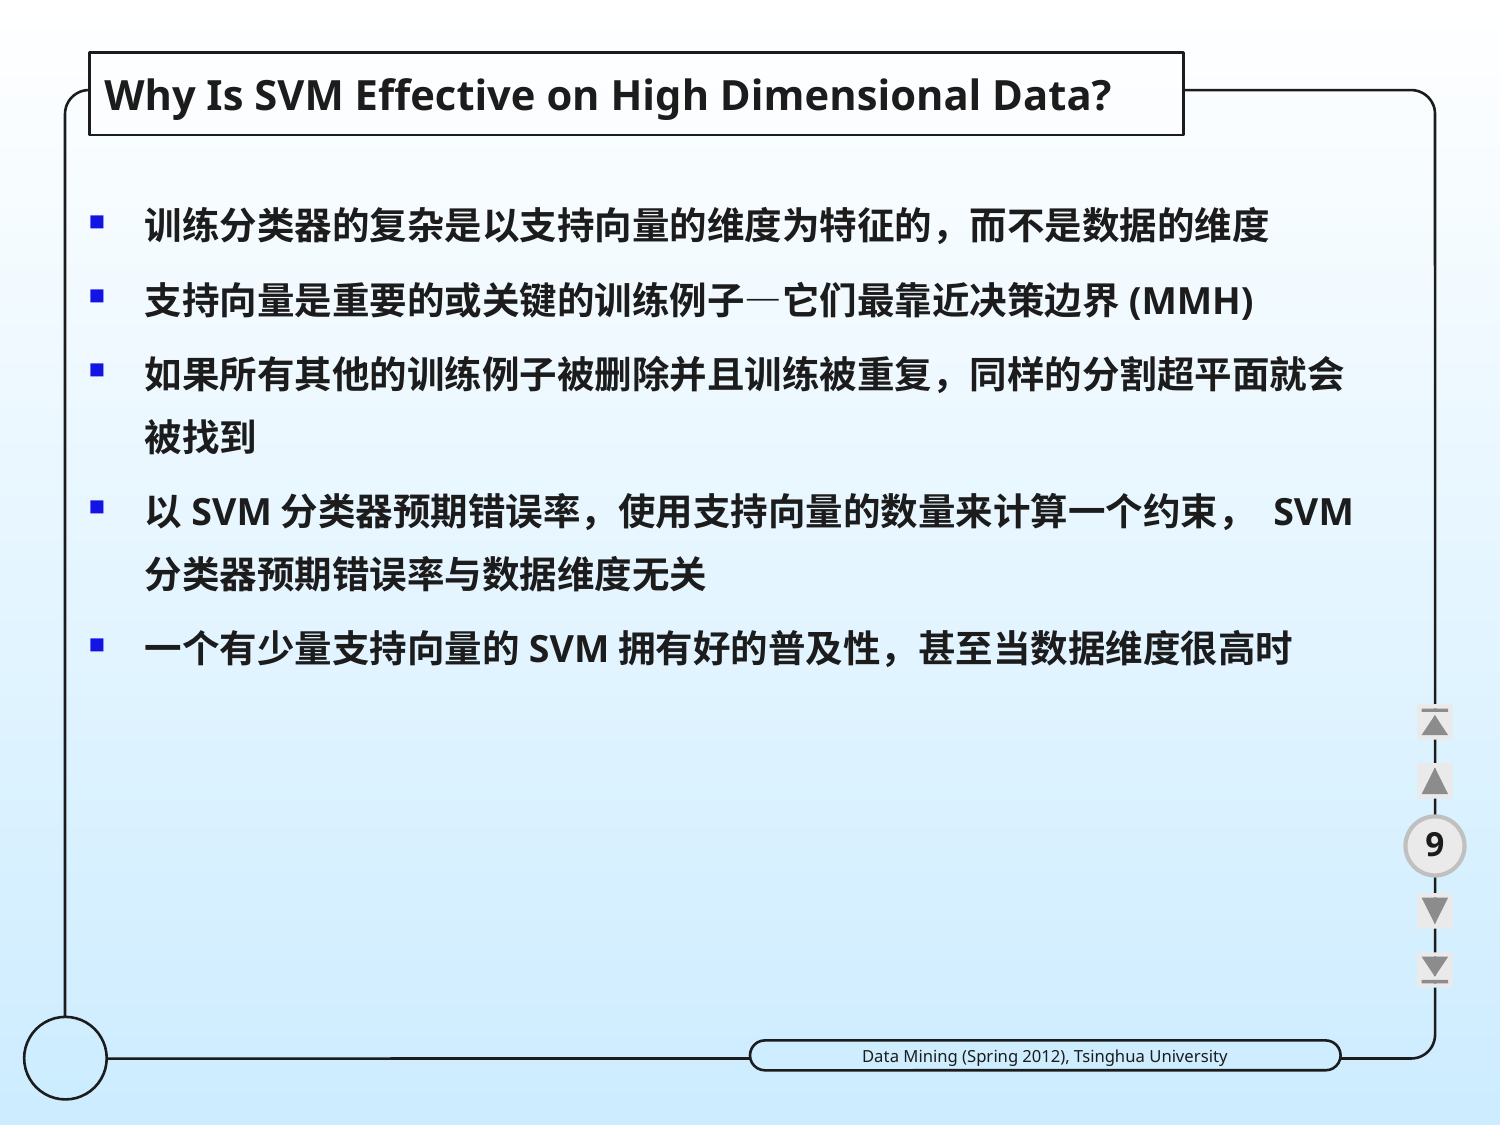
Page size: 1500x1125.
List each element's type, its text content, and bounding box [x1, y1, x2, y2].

title Why Is SVM Effective on High Dimensional Data? [88, 51, 1185, 136]
list 训练分类器的复杂是以支持向量的维度为特征的，而不是数据的维度 支持向量是重要的或关键的训练例子—它们最靠近决策边界(MMH) 如果所有其他的训练例子被删除并且训练被重复，同样的分割超平面就会被找到 以SVM分类器预期错误率，使用支持向量的数量来计算一个约束， SVM分类器预期错误率与数据维度无关 一个有少量支持向量的SVM拥有好的普及性，甚至当数据维度很高时 [76, 172, 1377, 1000]
